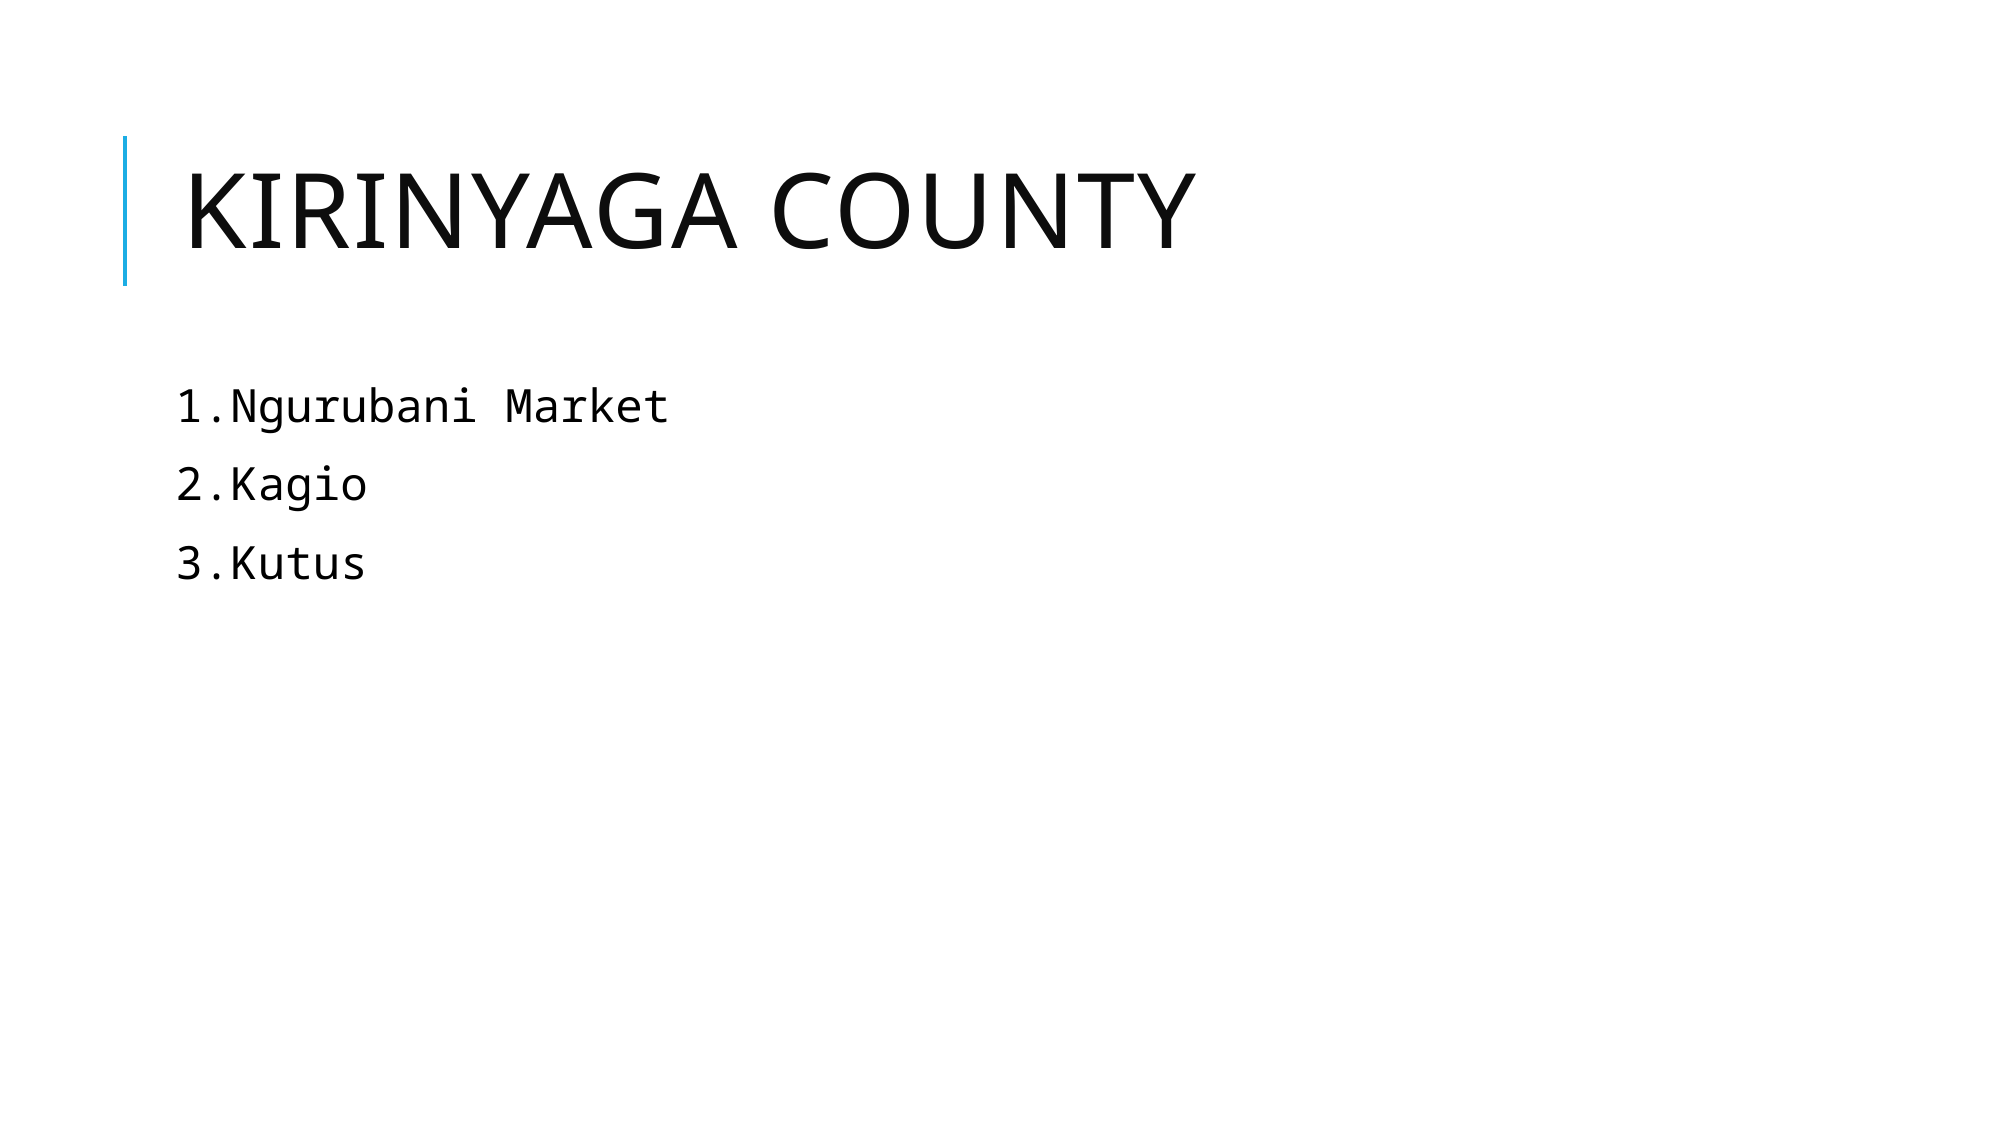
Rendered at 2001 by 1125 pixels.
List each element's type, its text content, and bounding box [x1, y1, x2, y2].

list 1.Ngurubani Market 2.Kagio 3.Kutus [168, 375, 1763, 1035]
title Kirinyaga COUNTY [168, 96, 1763, 342]
